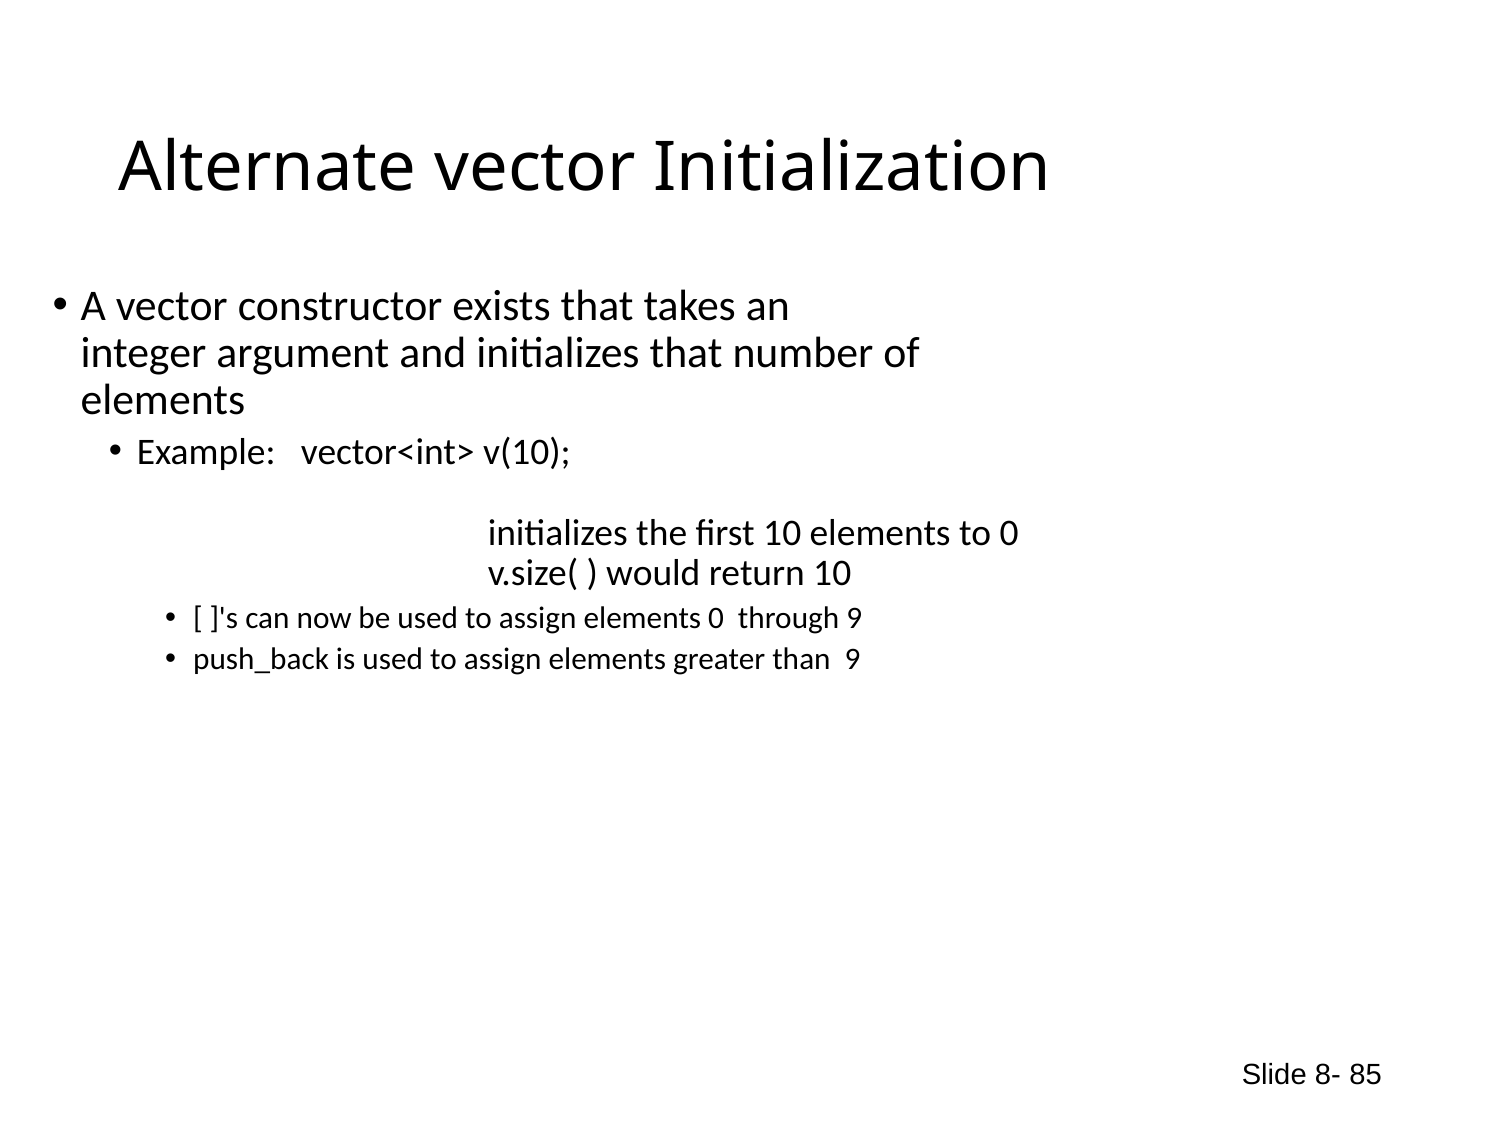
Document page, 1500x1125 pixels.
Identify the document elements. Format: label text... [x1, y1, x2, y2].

slide_number Slide 8- 85 [1059, 1042, 1397, 1103]
list A vector constructor exists that takes an integer argument and initializes that number of elements Example: vector<int> v(10); initializes the first 10 elements to 0 v.size( ) would return 10 [ ]'s can now be used to assign elements 0 through 9 push_back is used to assign elements greater than 9 [37, 275, 1450, 763]
title Alternate vector Initialization [103, 59, 1397, 275]
